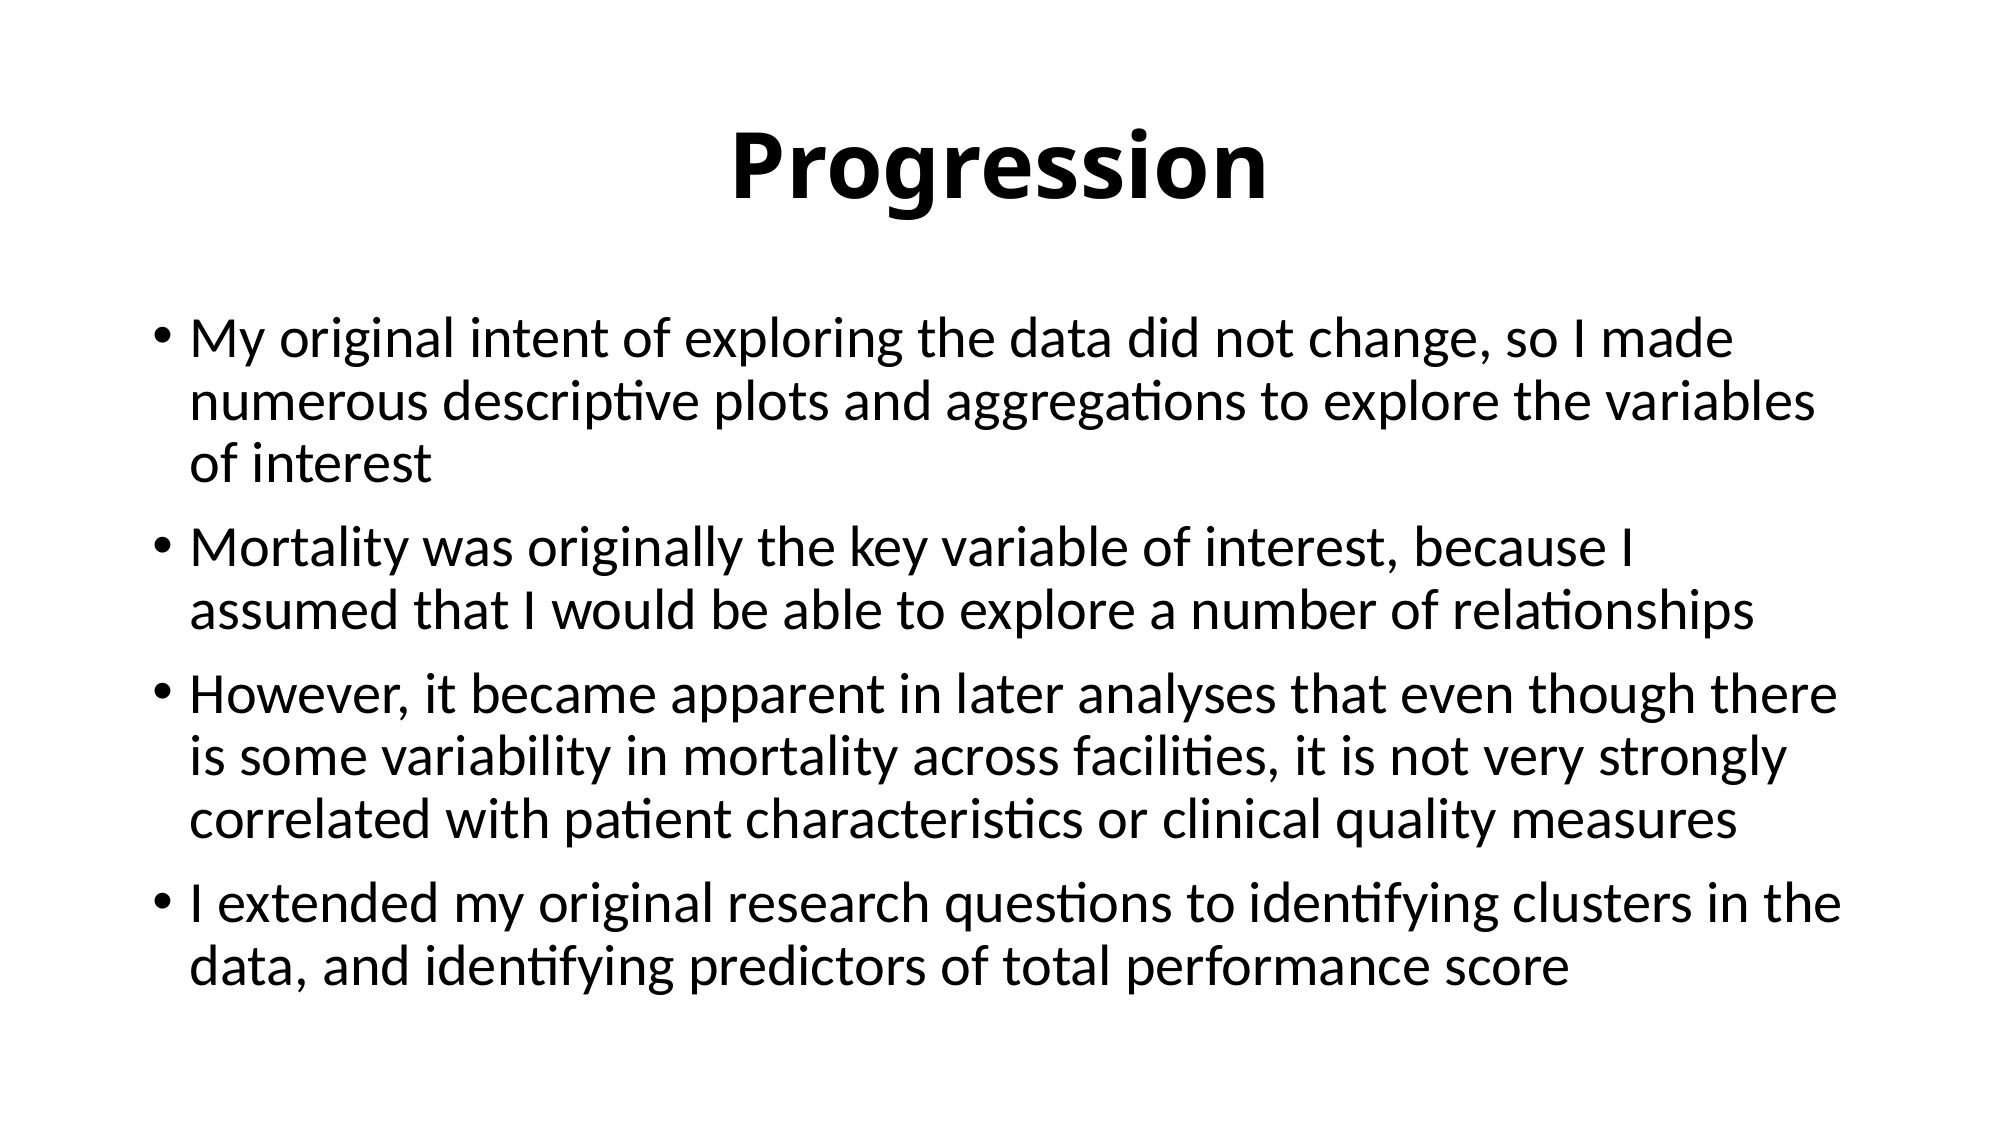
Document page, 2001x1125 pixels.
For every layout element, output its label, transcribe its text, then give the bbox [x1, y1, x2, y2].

title Progression [137, 59, 1863, 278]
list My original intent of exploring the data did not change, so I made numerous descriptive plots and aggregations to explore the variables of interest Mortality was originally the key variable of interest, because I assumed that I would be able to explore a number of relationships However, it became apparent in later analyses that even though there is some variability in mortality across facilities, it is not very strongly correlated with patient characteristics or clinical quality measures I extended my original research questions to identifying clusters in the data, and identifying predictors of total performance score [137, 299, 1863, 1014]
